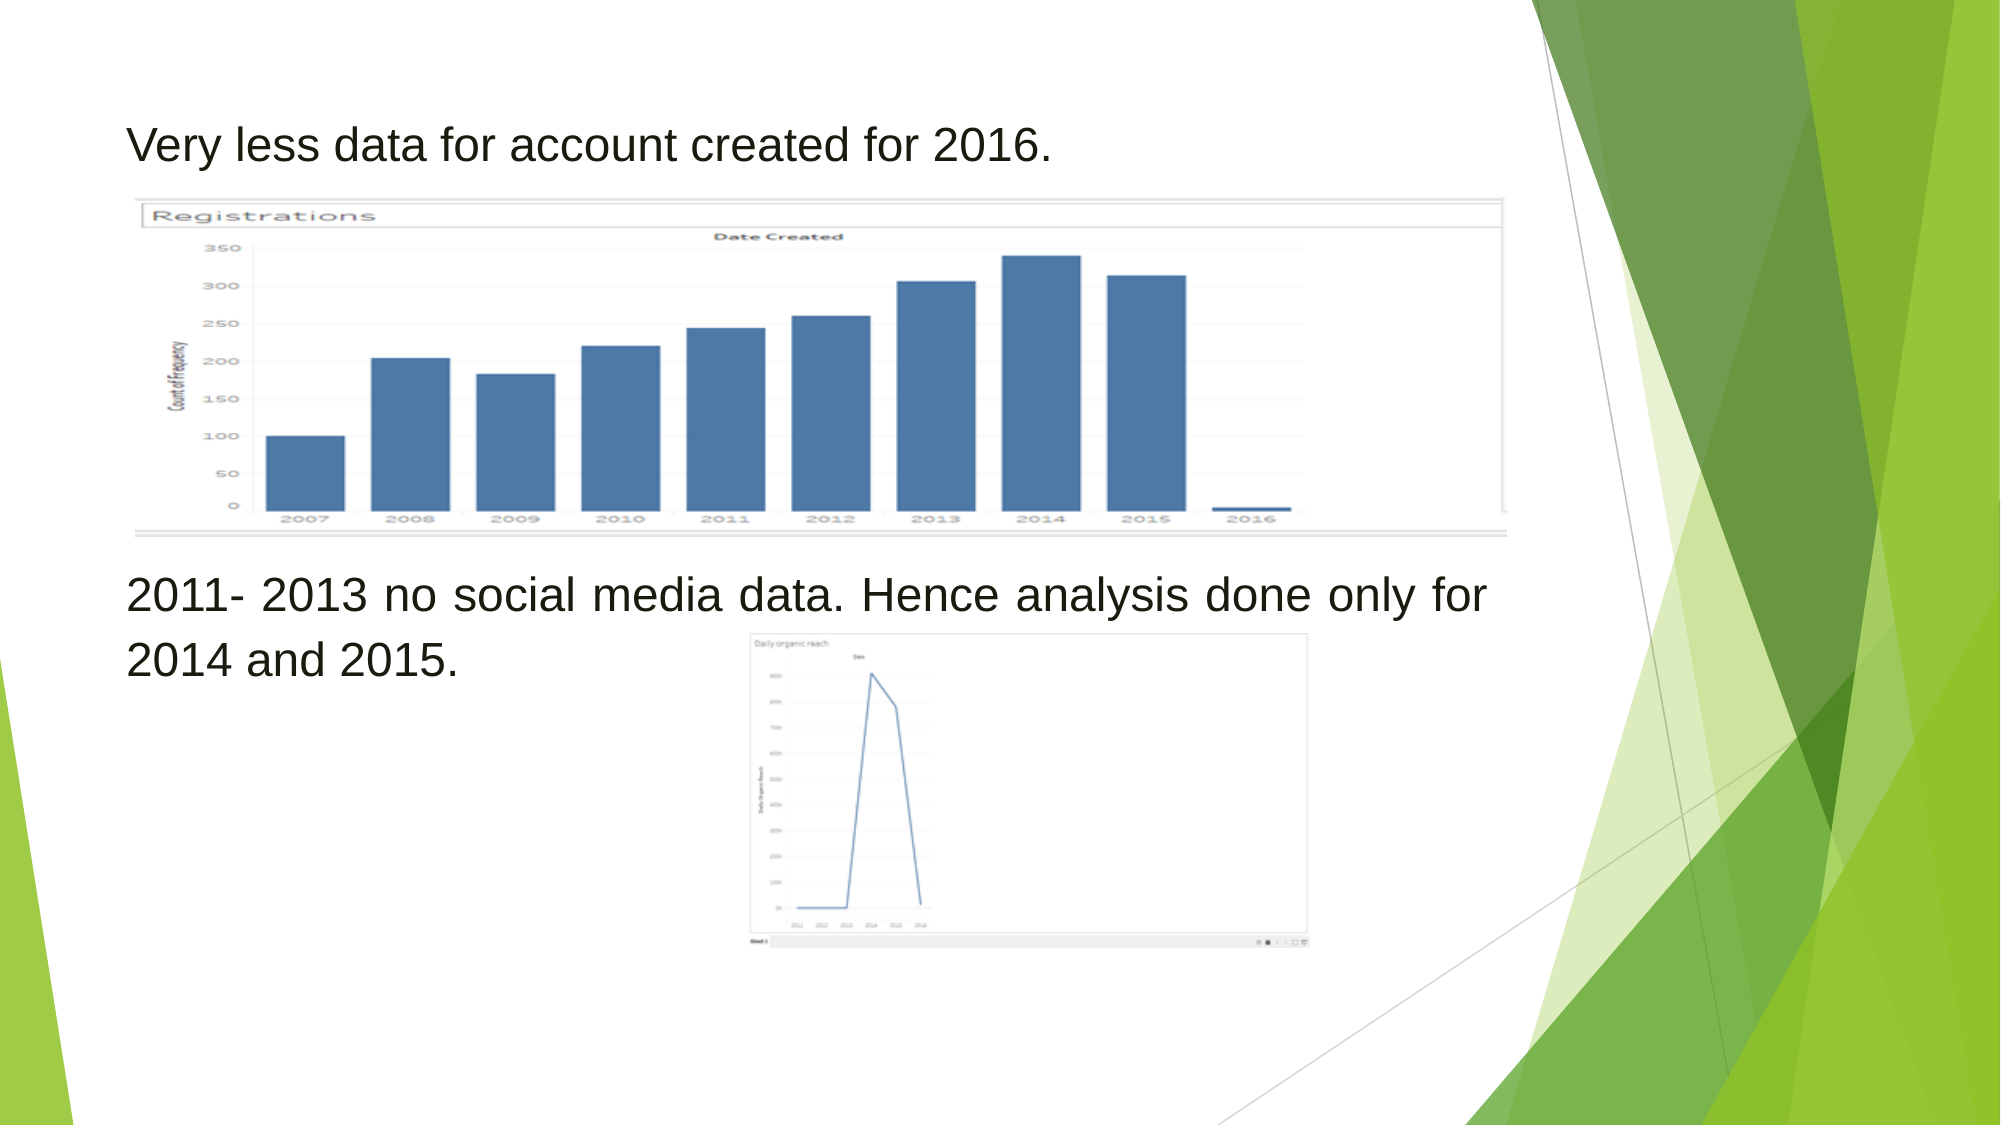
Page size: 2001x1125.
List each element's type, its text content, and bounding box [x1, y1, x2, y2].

picture [135, 197, 1507, 537]
picture [747, 633, 1310, 949]
list Very less data for account created for 2016. 2011- 2013 no social media data. Hence analysis done only for 2014 and 2015. [111, 91, 1522, 992]
